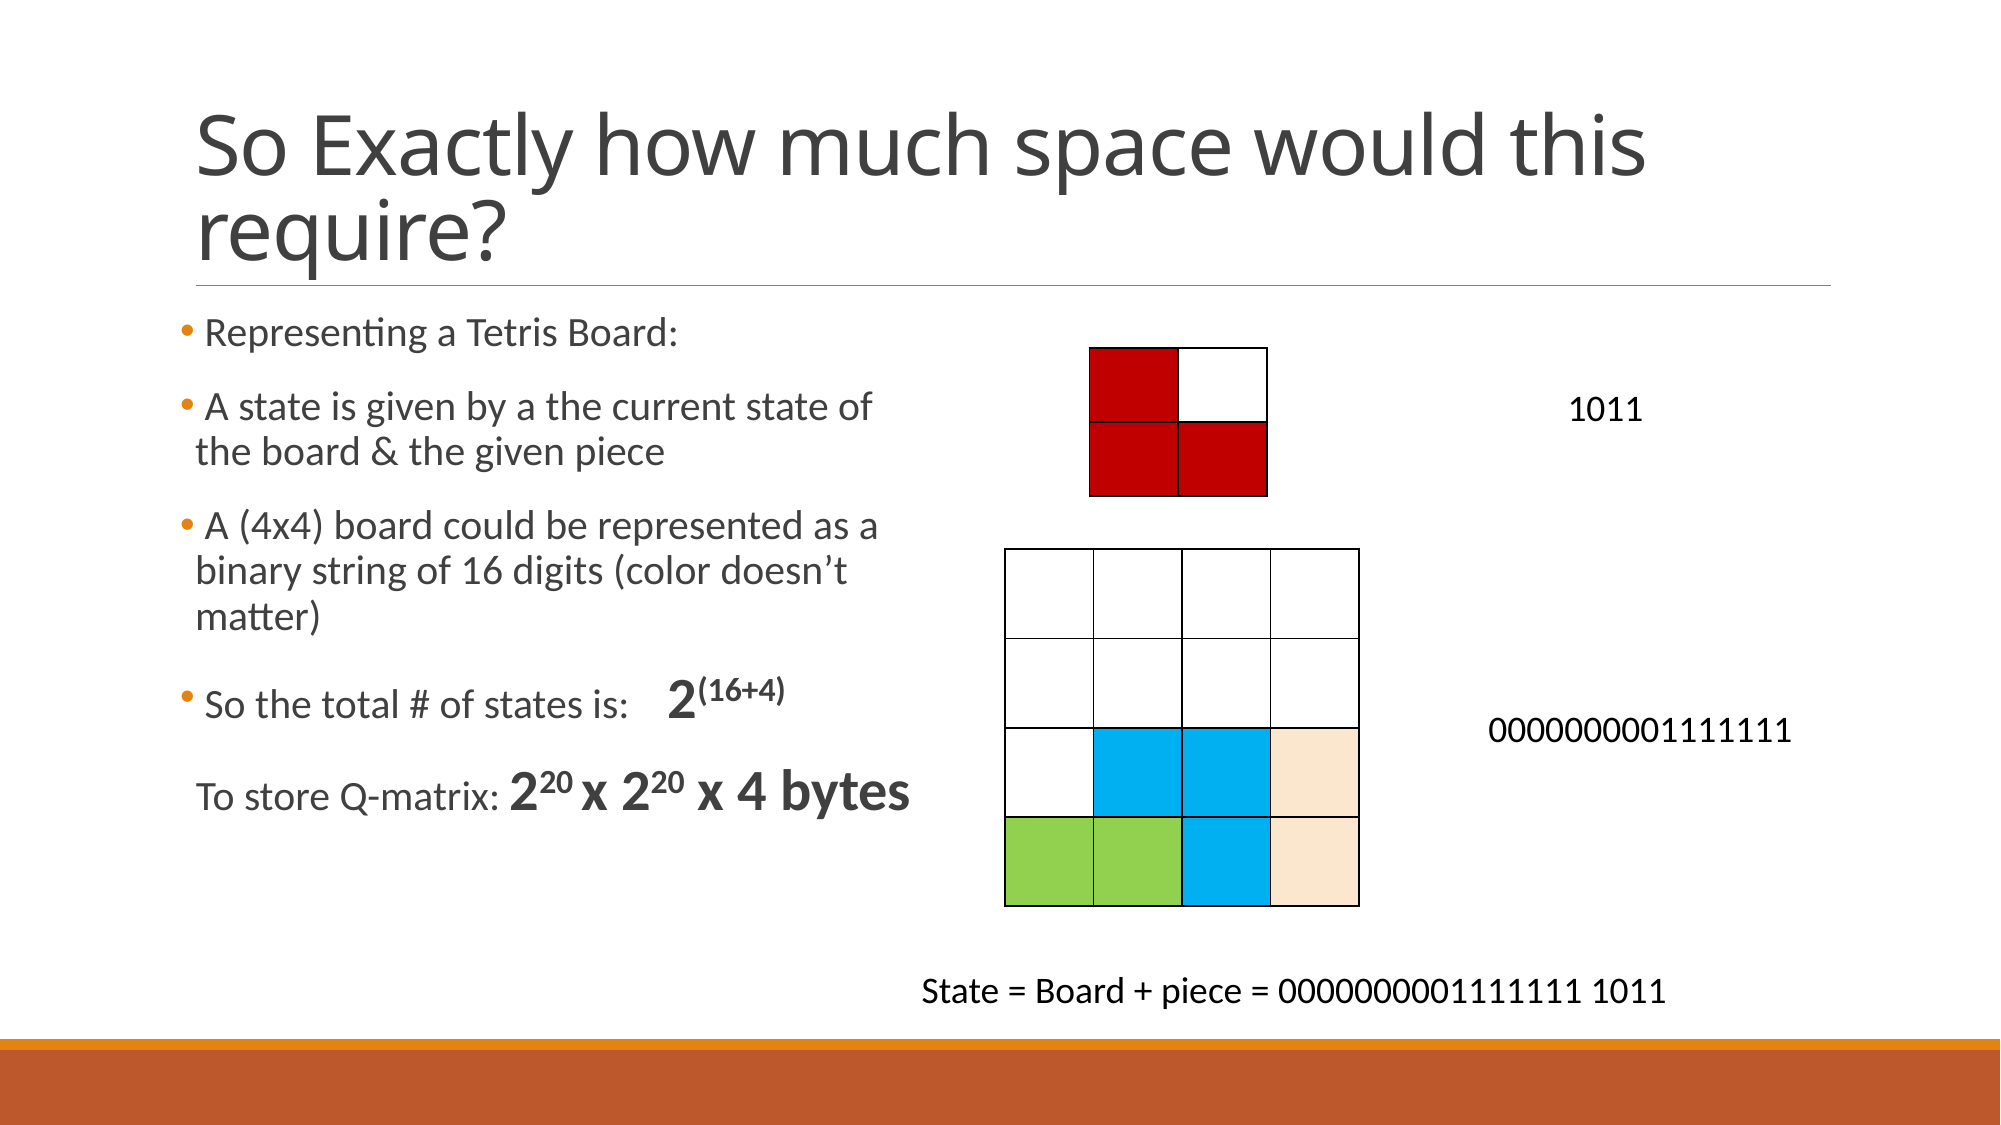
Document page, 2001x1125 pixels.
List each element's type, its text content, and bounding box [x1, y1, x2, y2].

table_cell [1094, 639, 1181, 727]
table_cell [1183, 818, 1270, 905]
table_header [1094, 550, 1181, 638]
table_header [1179, 349, 1266, 421]
table_header [1271, 550, 1358, 638]
table_header [1090, 349, 1177, 421]
table_cell [1094, 818, 1181, 905]
table_cell [1006, 639, 1093, 727]
table_header [1006, 550, 1093, 638]
text_box 0000000001111111 [1473, 697, 1808, 758]
table_cell [1090, 423, 1177, 495]
table_cell [1271, 729, 1358, 816]
table_cell [1183, 729, 1270, 816]
table_cell [1271, 639, 1358, 727]
table_header [1183, 550, 1270, 638]
table_cell [1179, 423, 1266, 495]
title So Exactly how much space would this require? [180, 47, 1830, 285]
table_cell [1006, 729, 1093, 816]
list Representing a Tetris Board: A state is given by a the current state of the board & the given piece A (4x4) board could be represented as a binary string of 16 digits (color doesn’t matter) So the total # of states is: 2(16+4) To store Q-matrix: 220 x 220 x 4 bytes [180, 302, 928, 963]
table_cell [1006, 818, 1093, 905]
text_box State = Board + piece = 0000000001111111 1011 [906, 959, 1683, 1019]
text_box 1011 [1552, 376, 1659, 437]
table_cell [1094, 729, 1181, 816]
table_cell [1271, 818, 1358, 905]
table_cell [1183, 639, 1270, 727]
